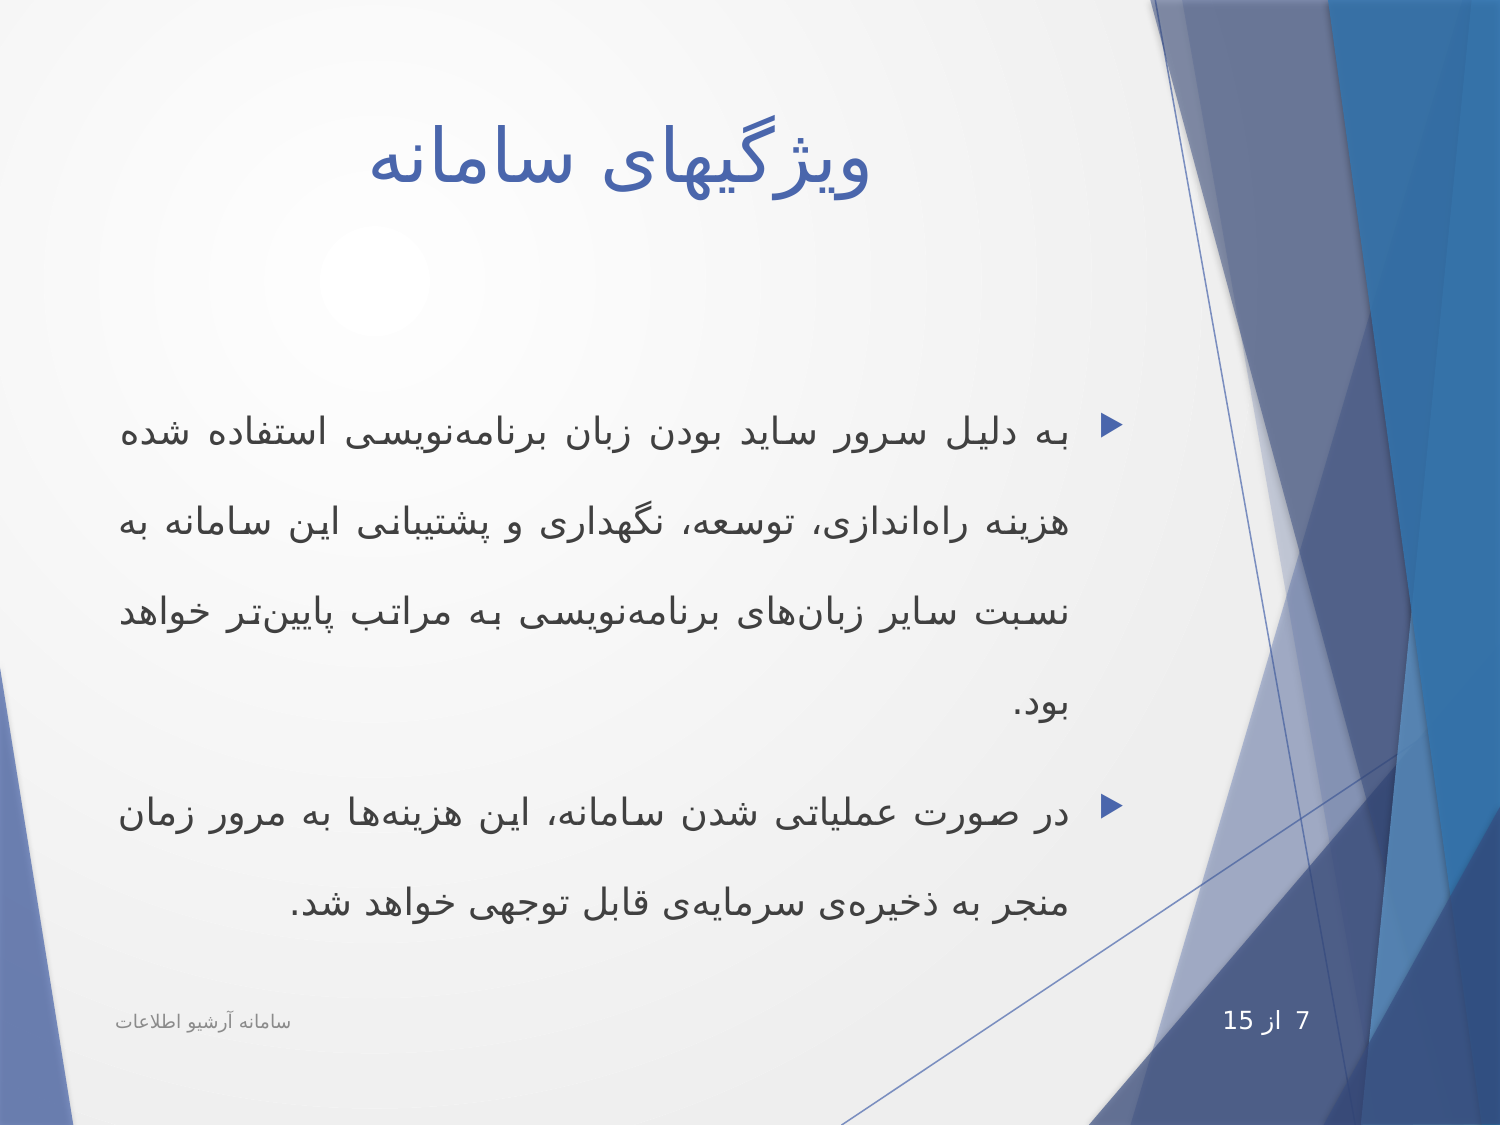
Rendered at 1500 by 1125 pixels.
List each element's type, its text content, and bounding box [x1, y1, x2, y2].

title ویژگی‎های سامانه [99, 99, 1142, 317]
list به دلیل سرور ساید بودن زبان برنامه‌نویسی استفاده شده هزینه راه‌اندازی، توسعه، نگهداری و پشتیبانی این سامانه به نسبت سایر زبان‌های برنامه‌نویسی به مراتب پایین‌تر خواهد بود. در صورت عملیاتی شدن سامانه، این هزینه‌ها به مرور زمان منجر به ذخیره‌ی سرمایه‌ی قابل توجهی خواهد شد. [99, 354, 1142, 992]
slide_number 7 از 15 [1176, 991, 1356, 1051]
footer سامانه آرشیو اطلاعات [99, 991, 859, 1051]
